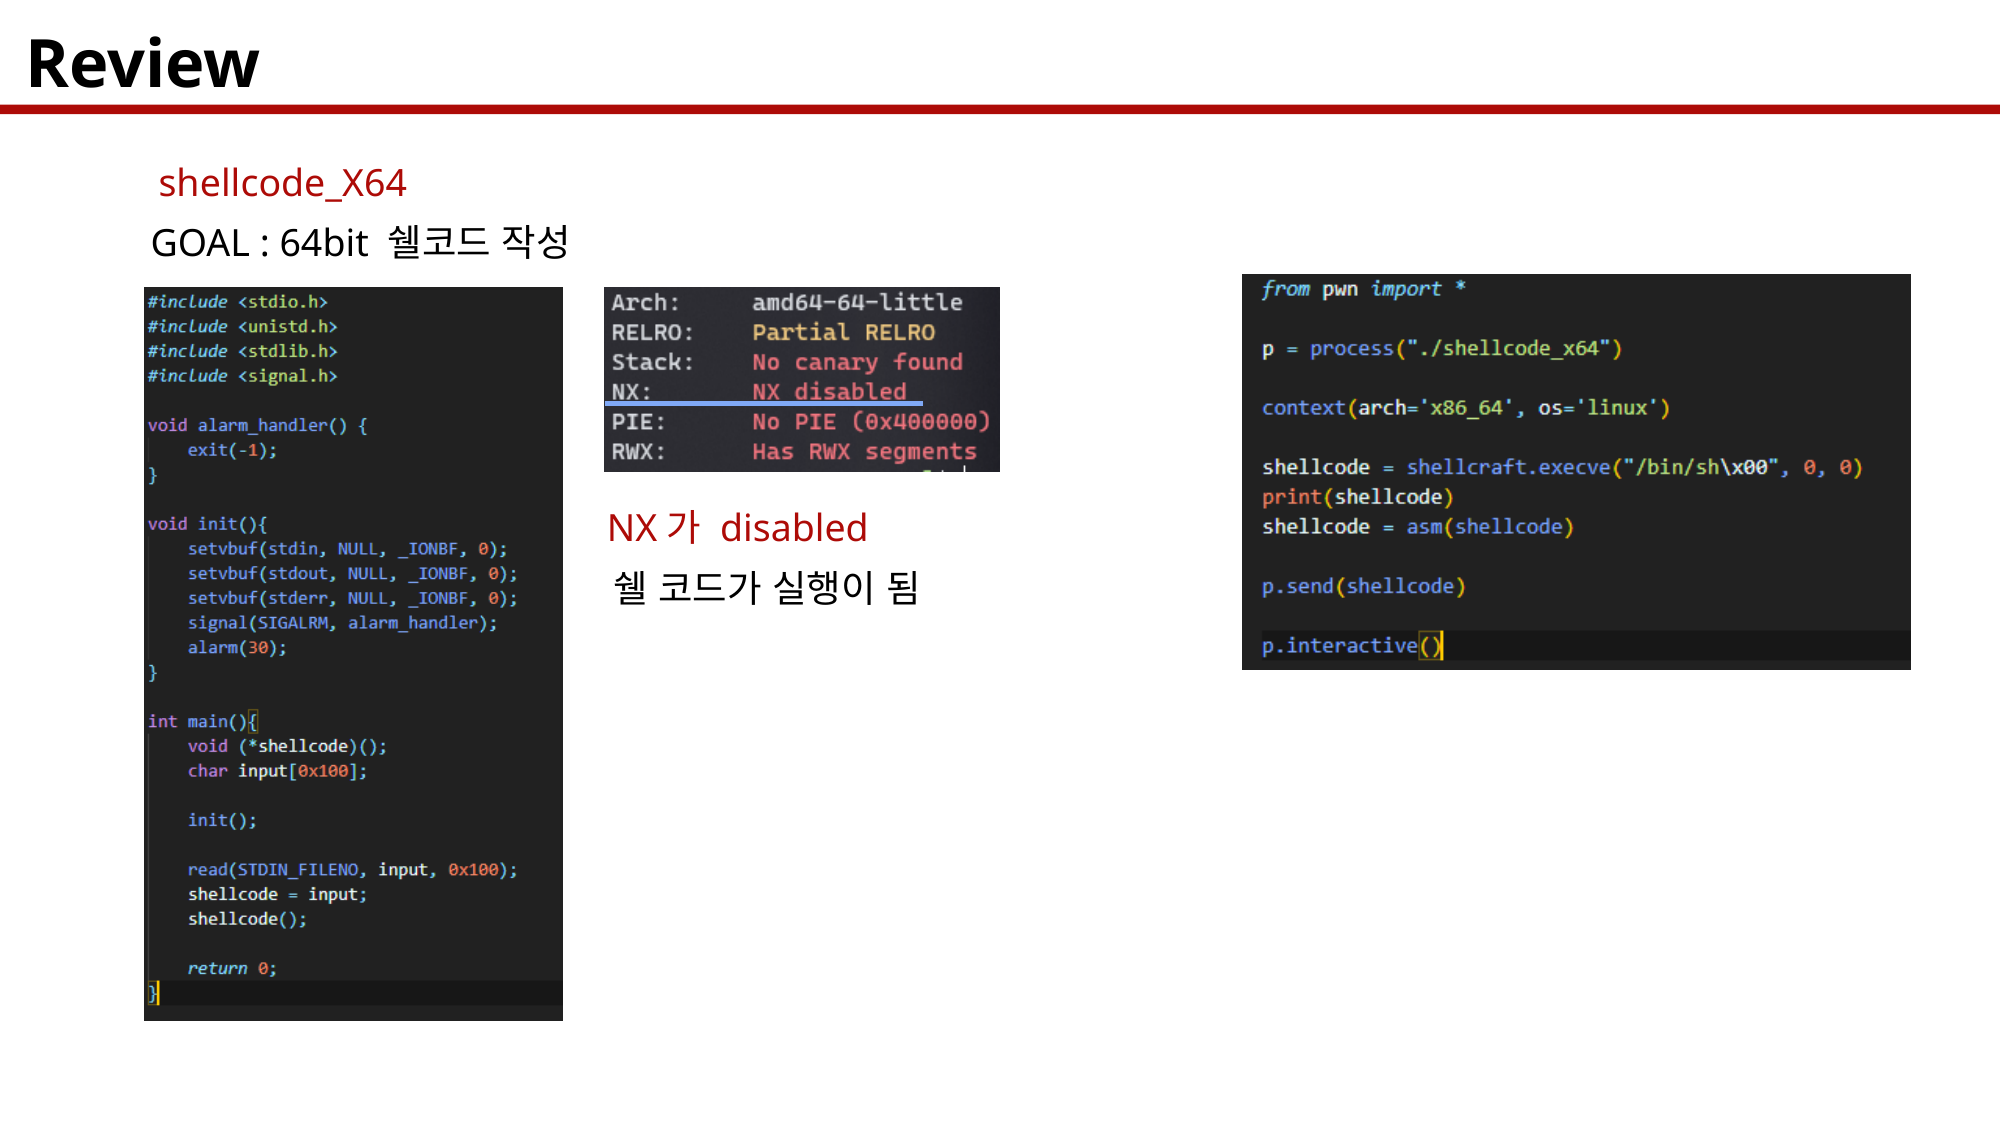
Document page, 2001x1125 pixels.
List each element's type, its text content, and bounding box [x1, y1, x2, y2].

text_box NX가 disabled [592, 496, 884, 557]
picture [144, 287, 563, 1021]
picture [604, 287, 1000, 472]
picture [1242, 274, 1911, 670]
text_box Review [10, 13, 335, 109]
text_box 쉘 코드가 실행이 됨 [598, 557, 936, 618]
text_box [0, 104, 2000, 115]
text_box shellcode_X64 [143, 151, 422, 211]
text_box GOAL : 64bit 쉘코드 작성 [135, 211, 586, 272]
